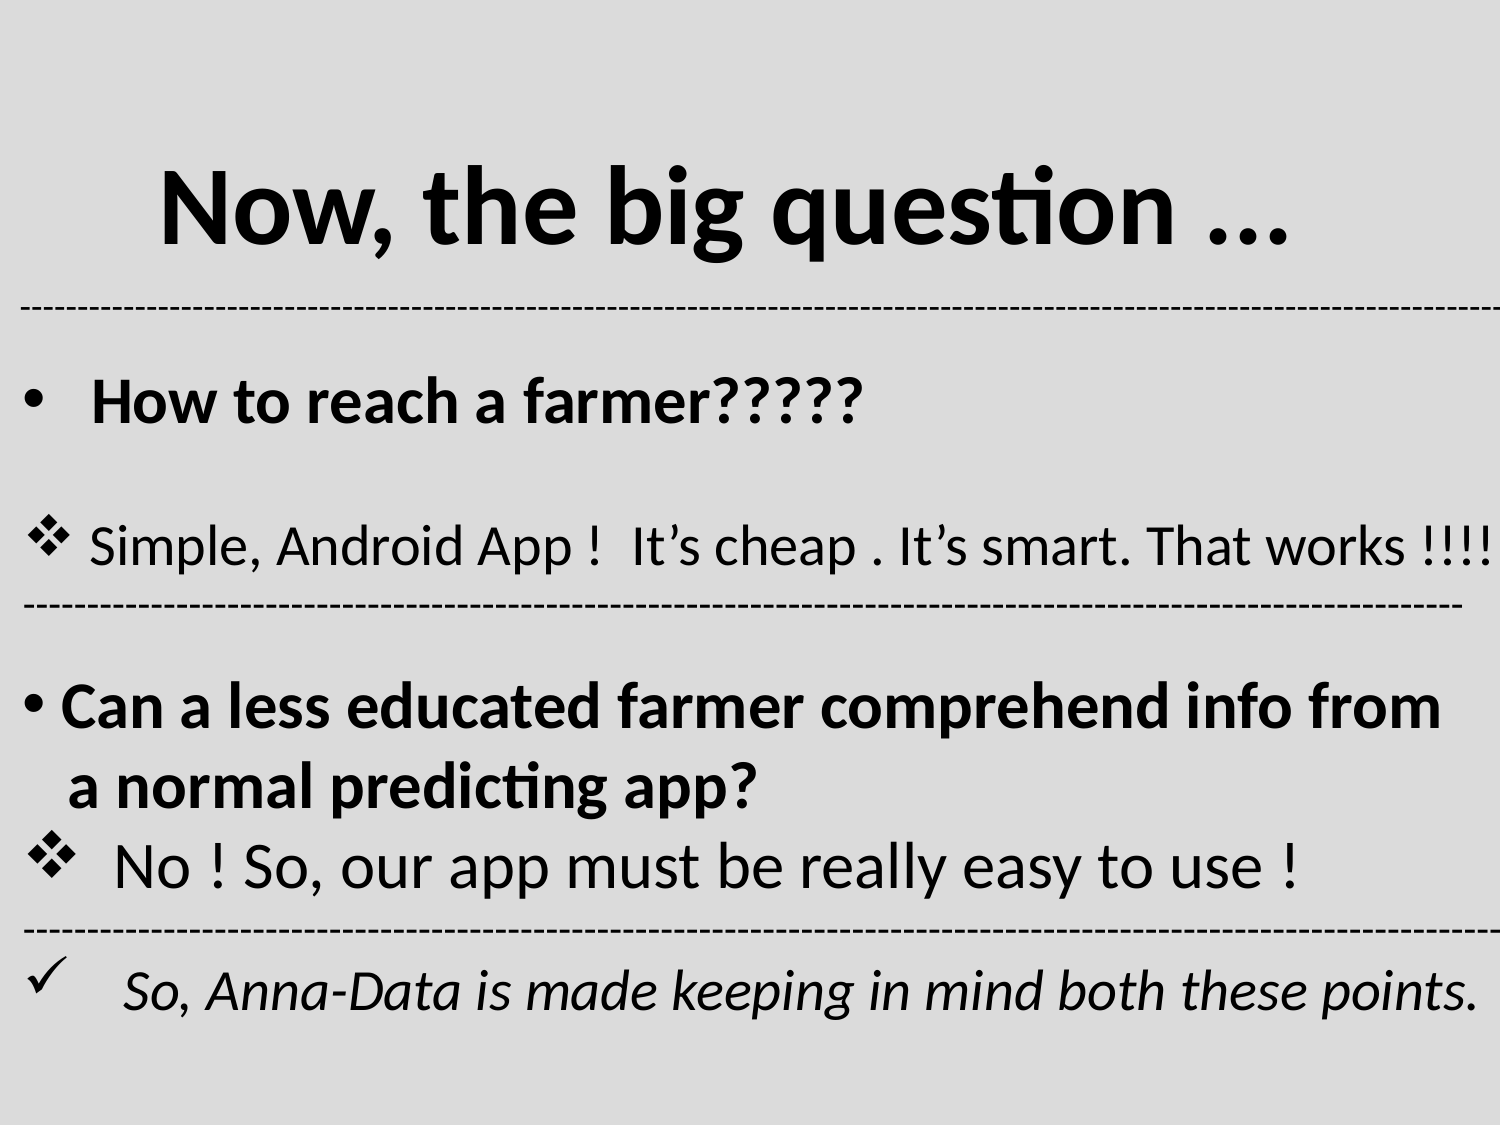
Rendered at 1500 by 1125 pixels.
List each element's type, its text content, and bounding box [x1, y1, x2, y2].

text_box How to reach a farmer????? Simple, Android App ! It’s cheap . It’s smart. That works !!!! ----------------------------------------------------------------------------------------------------------------- Can a less educated farmer comprehend info from a normal predicting app? No ! So, our app must be really easy to use ! --------------------------------------------------------------------------------------------------------------------- So, Anna-Data is made keeping in mind both these points. [8, 349, 1500, 1080]
text_box Now, the big question ... [143, 124, 1309, 274]
text_box ---------------------------------------------------------------------------------------------------------------------------------- [4, 274, 1500, 335]
